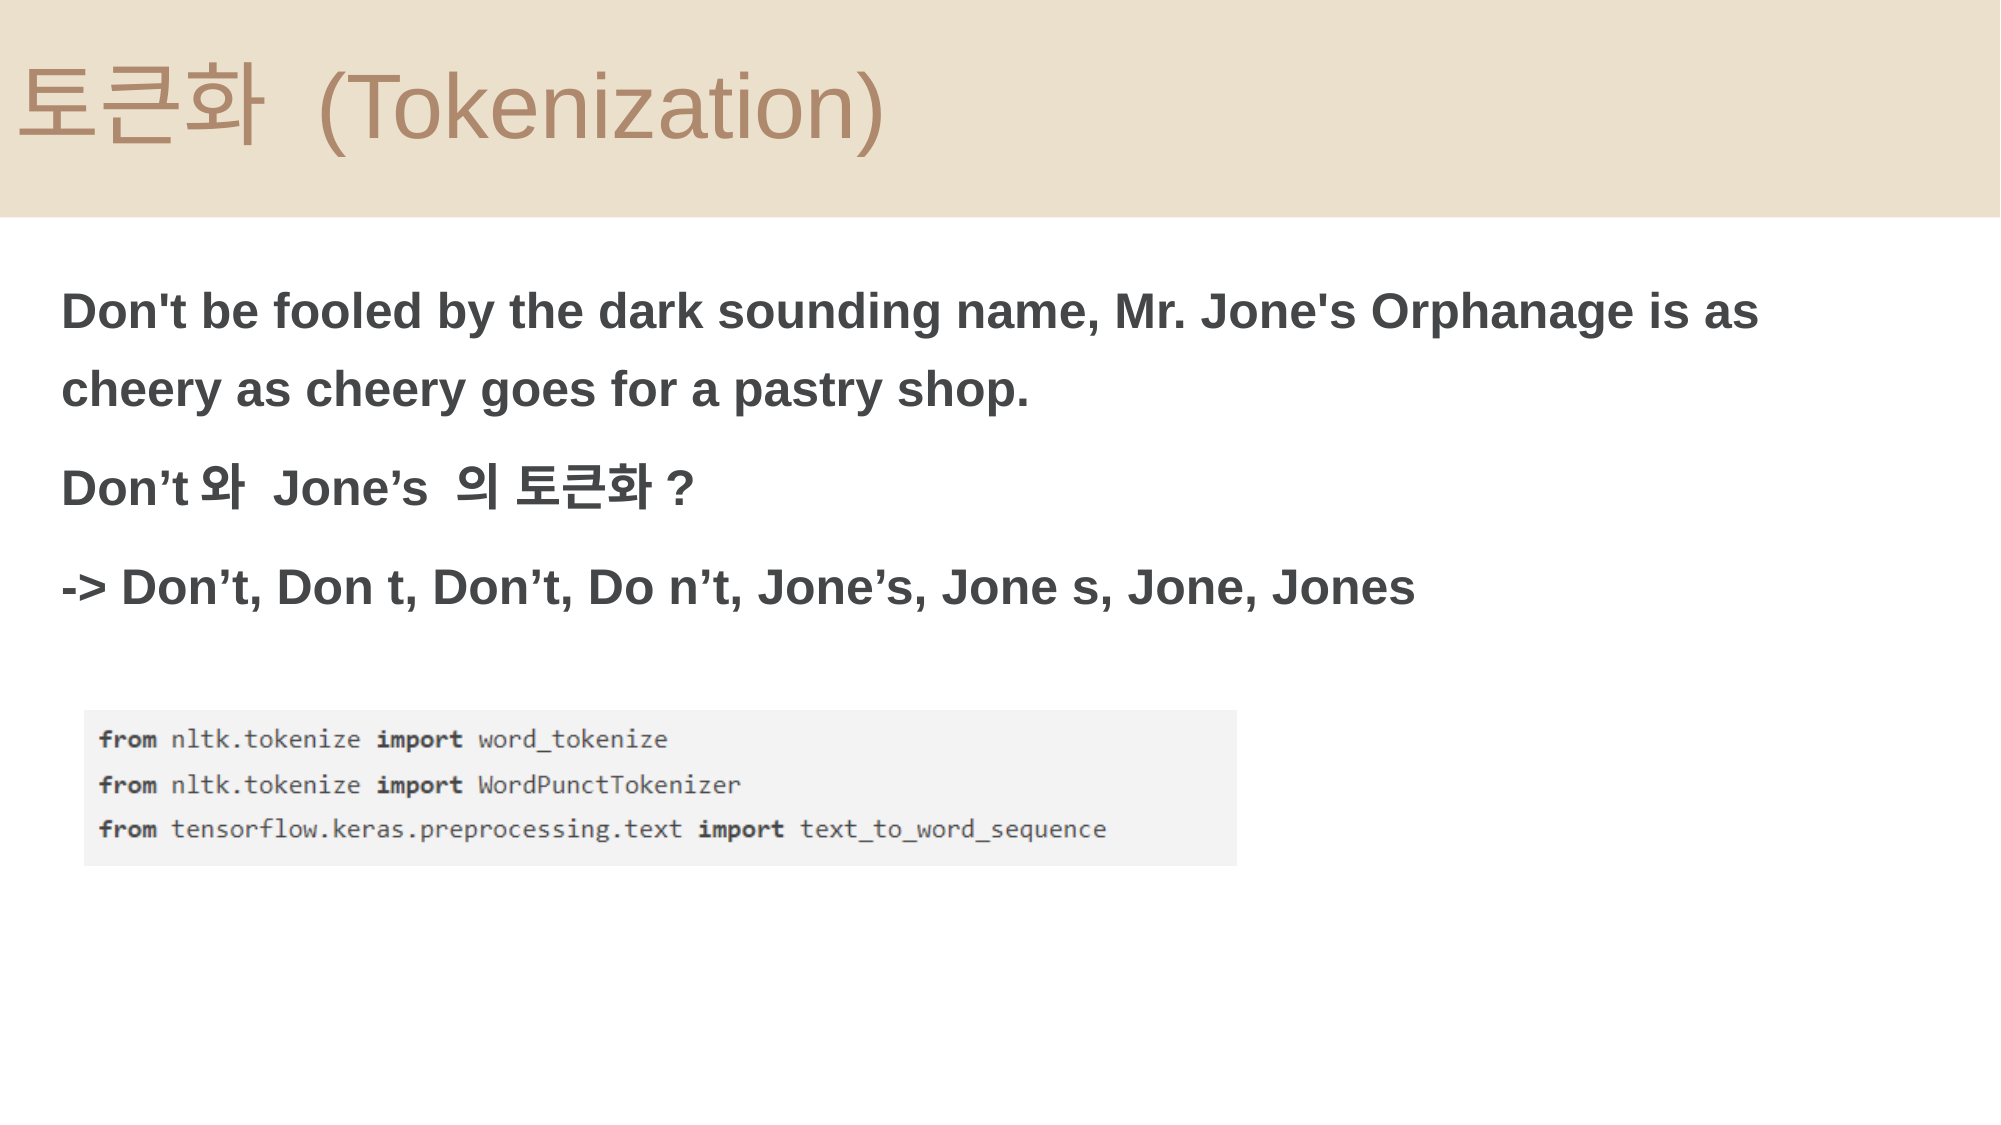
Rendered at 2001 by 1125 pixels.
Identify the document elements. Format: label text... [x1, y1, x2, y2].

list Don't be fooled by the dark sounding name, Mr. Jone's Orphanage is as cheery as cheery goes for a pastry shop. Don’t와 Jone’s 의 토큰화? -> Don’t, Don t, Don’t, Do n’t, Jone’s, Jone s, Jone, Jones [46, 253, 1834, 968]
picture [84, 710, 1237, 866]
title 토큰화 (Tokenization) [0, 0, 2000, 218]
